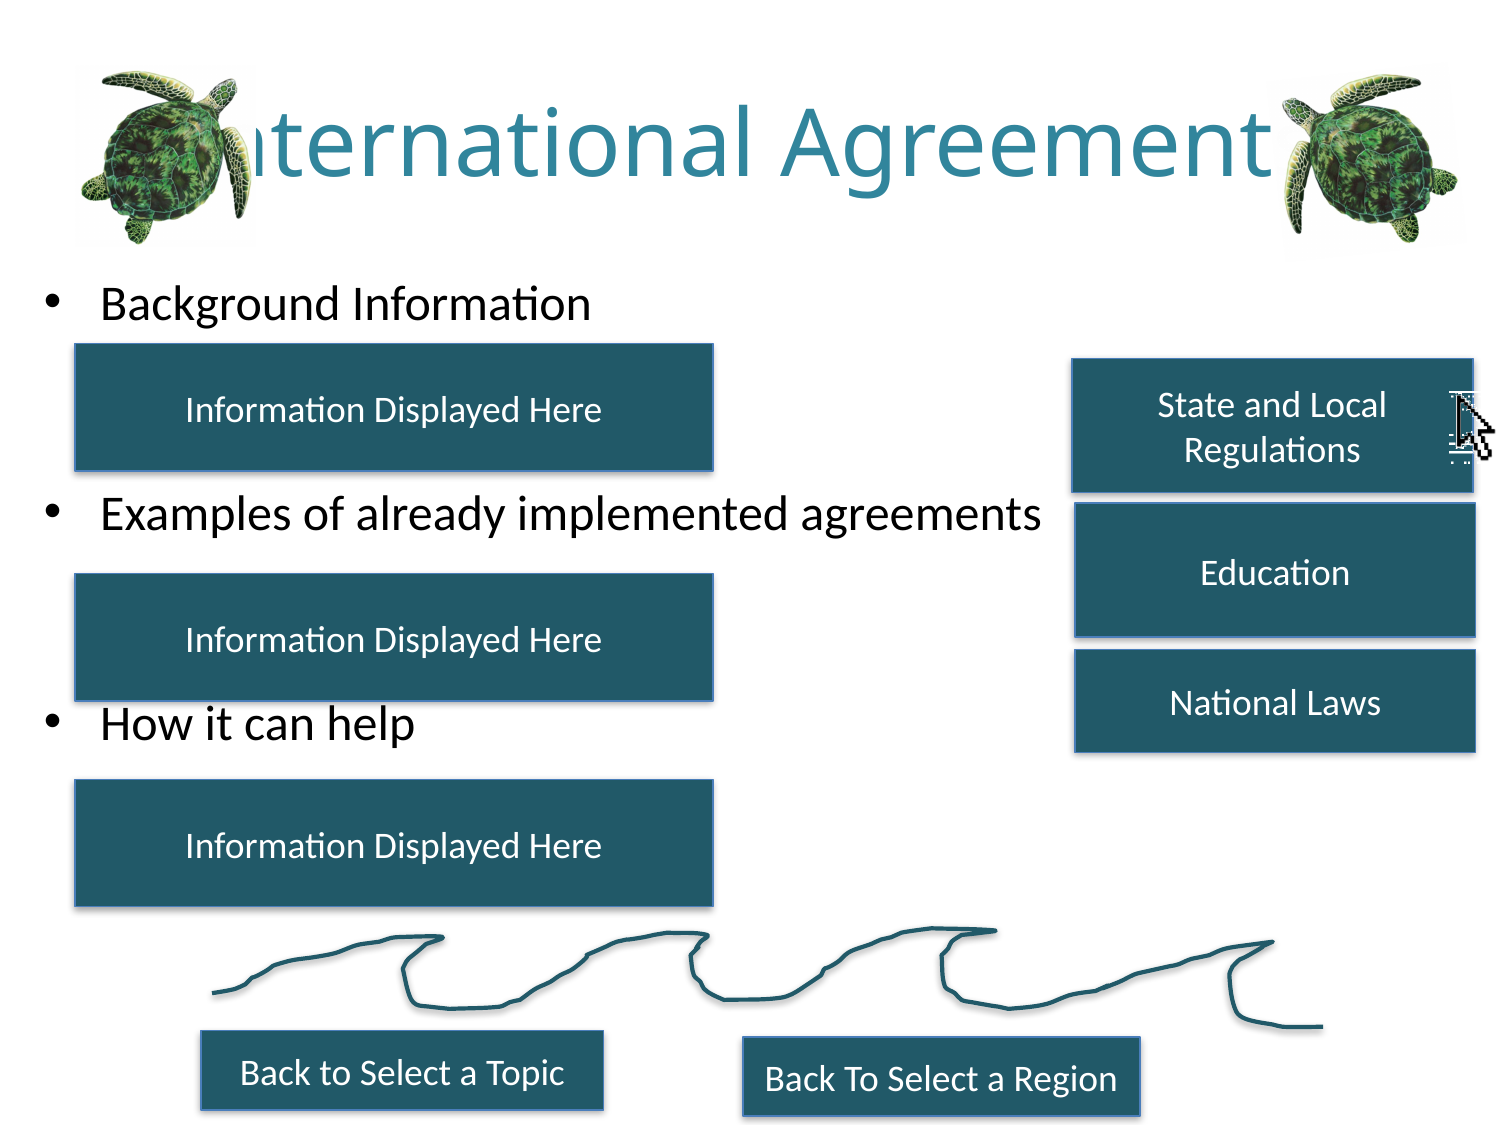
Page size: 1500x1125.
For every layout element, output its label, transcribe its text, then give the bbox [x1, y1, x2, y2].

picture [74, 65, 257, 247]
text_box Back to Select a Topic [200, 1030, 604, 1111]
picture [1267, 63, 1466, 262]
picture [1424, 391, 1500, 471]
text_box National Laws [1074, 649, 1476, 753]
title International Agreements [75, 45, 1425, 233]
text_box Information Displayed Here [74, 779, 714, 907]
text_box [211, 926, 1324, 1030]
text_box Education [1074, 502, 1476, 638]
text_box Information Displayed Here [74, 343, 714, 472]
text_box Information Displayed Here [74, 573, 714, 702]
list Background Information Examples of already implemented agreements How it can help [28, 262, 1379, 1005]
text_box Back To Select a Region [742, 1036, 1141, 1117]
text_box State and Local Regulations [1071, 358, 1474, 493]
